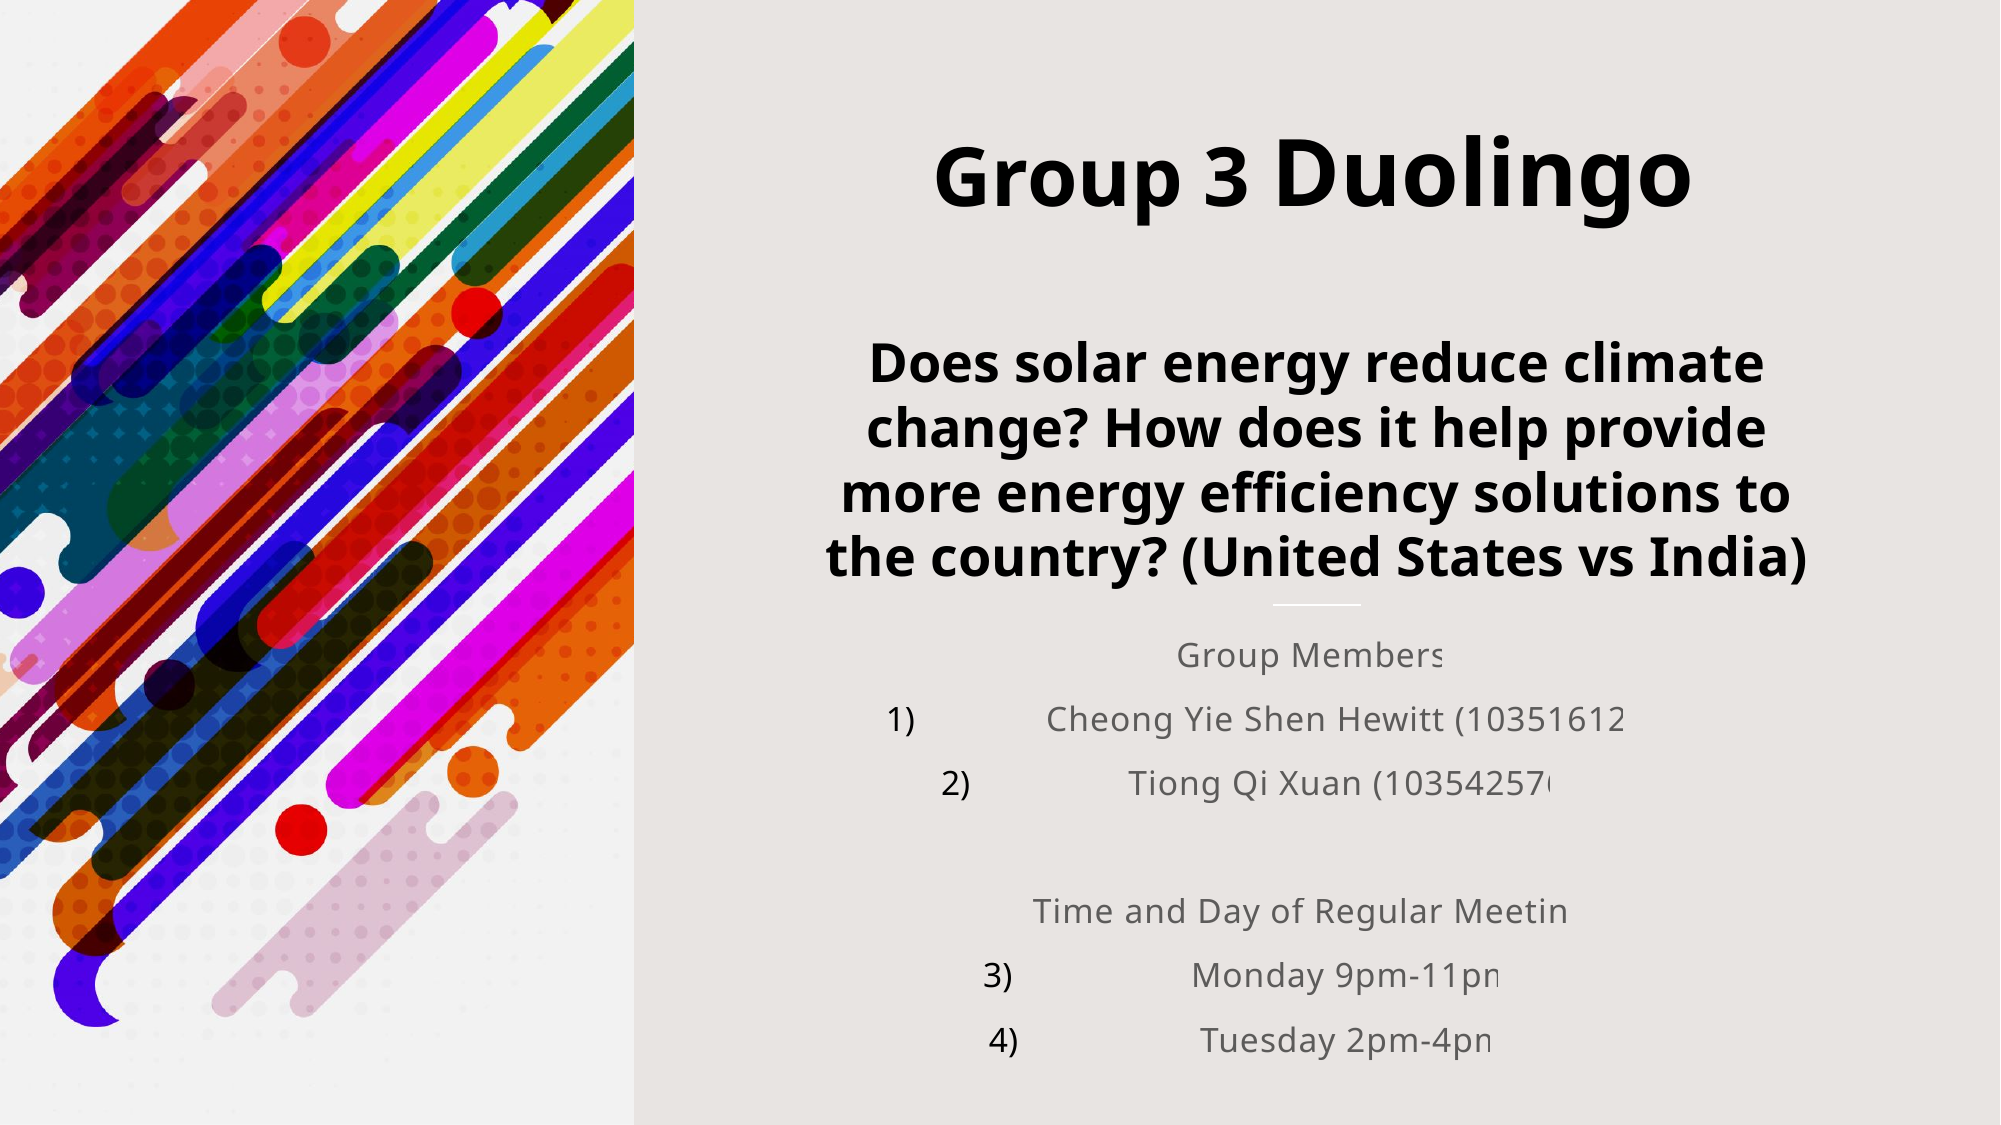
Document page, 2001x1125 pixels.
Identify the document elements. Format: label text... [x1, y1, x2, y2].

text_box [635, 0, 2000, 1125]
title Does solar energy reduce climate change? How does it help provide more energy efficiency solutions to the country? (United States vs India) [799, 271, 1835, 616]
subtitle Group Members: Cheong Yie Shen Hewitt (103516128) Tiong Qi Xuan (103542576) Time and Day of Regular Meeting: Monday 9pm-11pm Tuesday 2pm-4pm [763, 616, 1871, 1069]
picture [0, 0, 635, 1125]
text_box Group 3 Duolingo [917, 94, 1716, 345]
